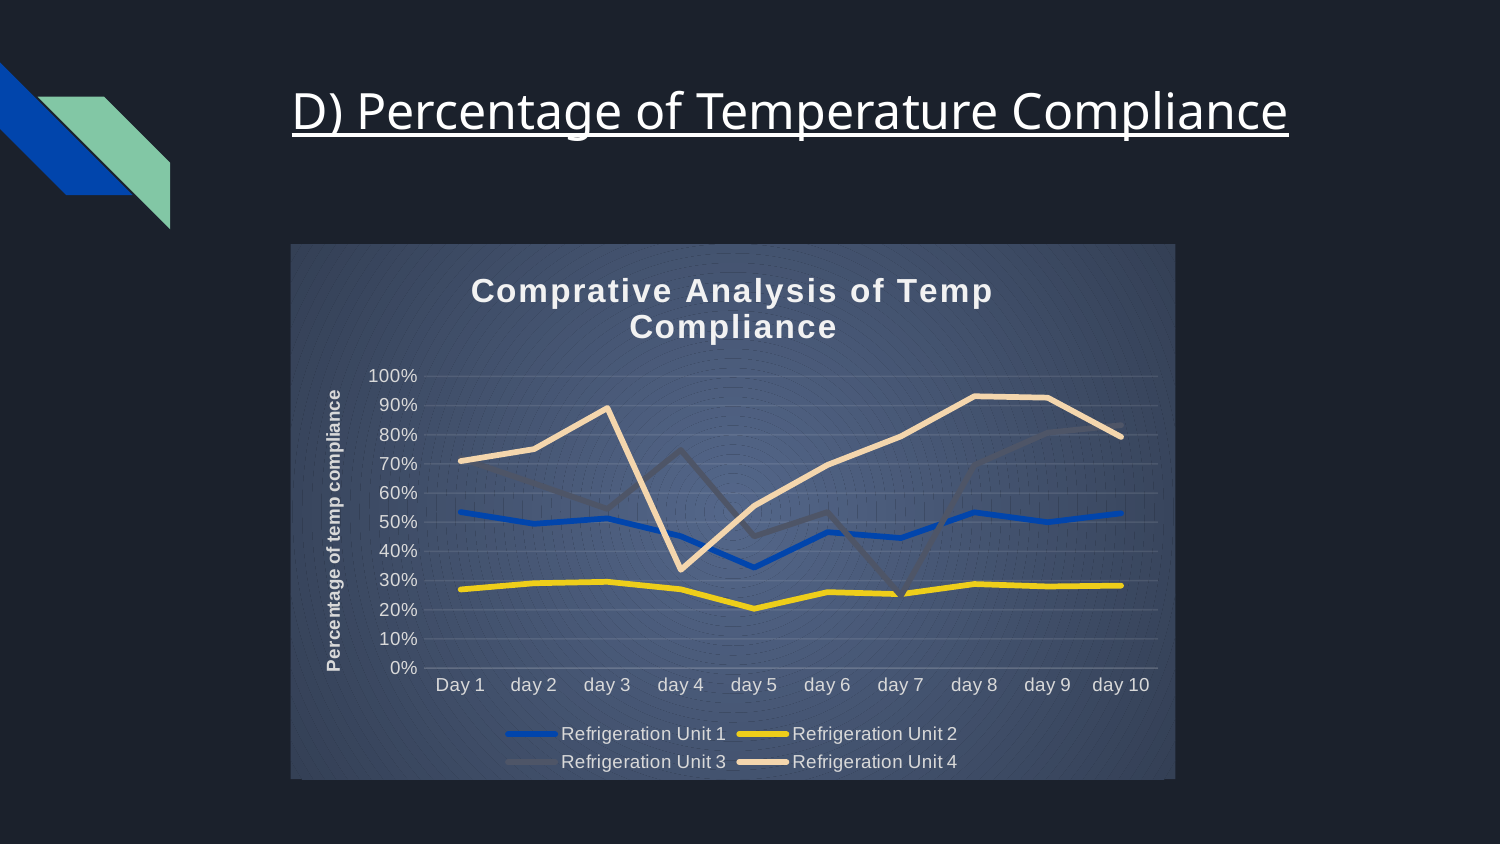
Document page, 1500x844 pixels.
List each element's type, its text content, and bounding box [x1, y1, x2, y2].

chart [290, 243, 1176, 780]
title D) Percentage of Temperature Compliance [212, 64, 1368, 215]
